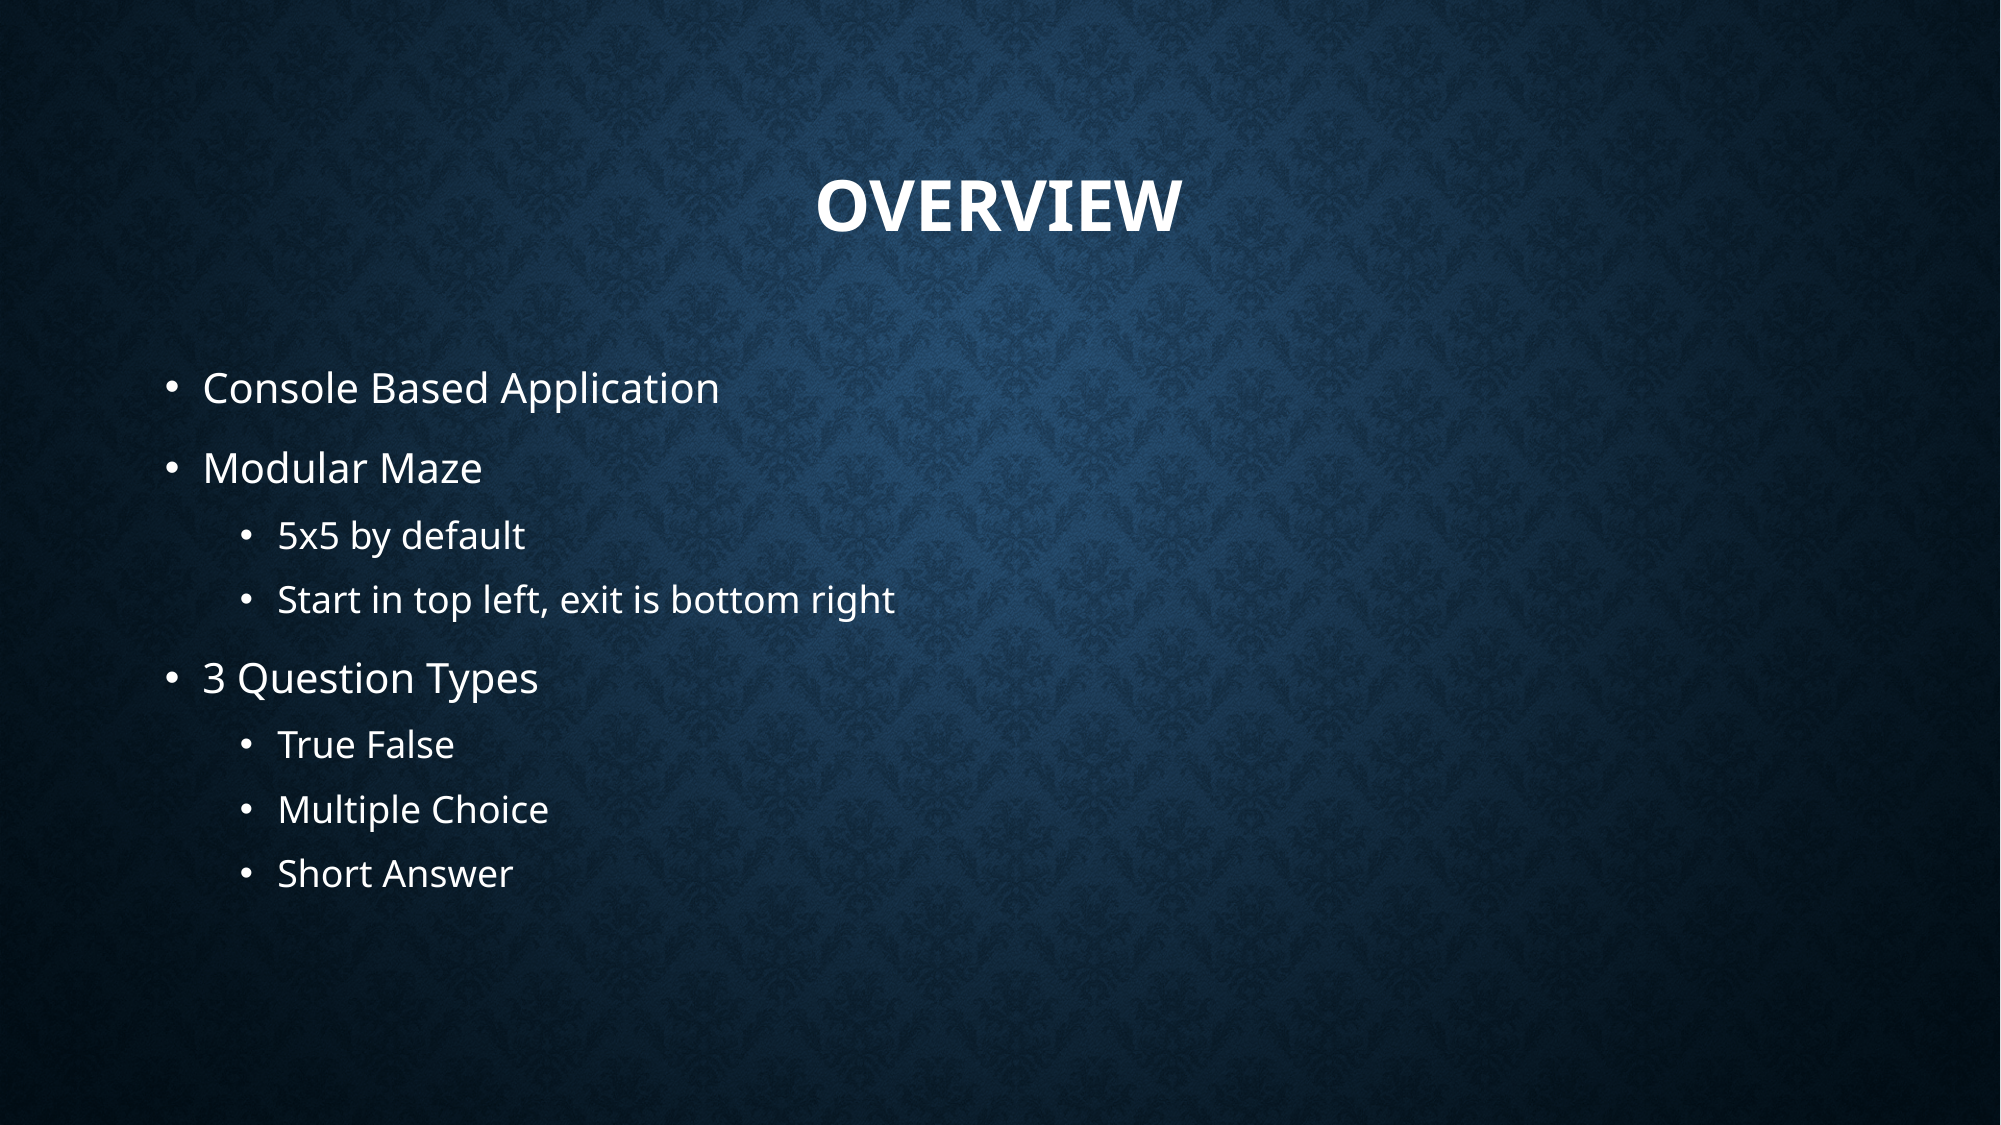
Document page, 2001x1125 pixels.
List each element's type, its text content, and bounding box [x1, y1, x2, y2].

list Console Based Application Modular Maze 5x5 by default Start in top left, exit is bottom right 3 Question Types True False Multiple Choice Short Answer [149, 343, 1849, 950]
title Overview [149, 99, 1849, 318]
